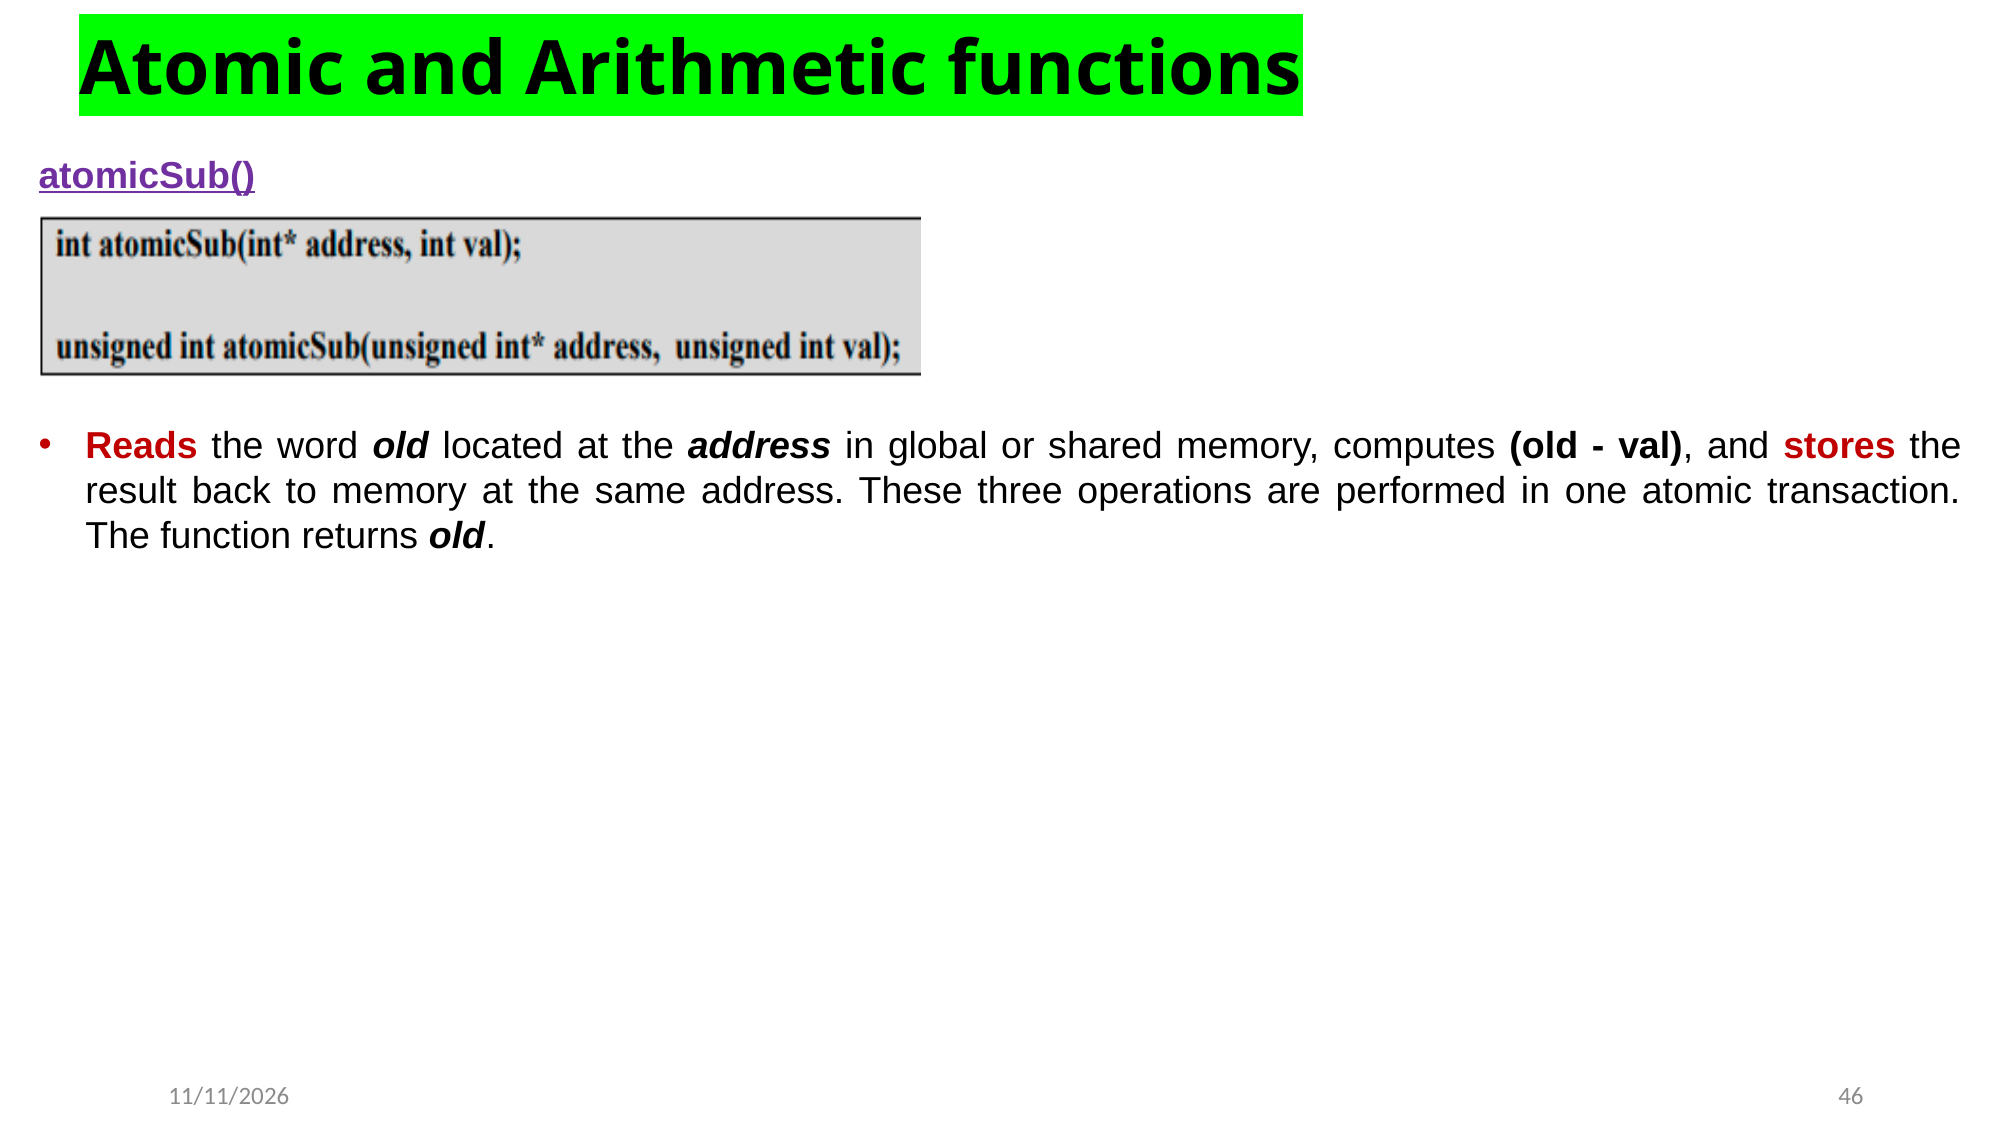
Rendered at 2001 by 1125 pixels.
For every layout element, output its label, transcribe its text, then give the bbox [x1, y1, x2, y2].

text_box Atomic and Arithmetic functions [64, 8, 1969, 132]
text_box 12-02-2024 [153, 1065, 604, 1125]
text_box atomicSub() Reads the word old located at the address in global or shared memory, computes (old - val), and stores the result back to memory at the same address. These three operations are performed in one atomic transaction. The function returns old. [23, 144, 1977, 1117]
text_box 46 [1428, 1065, 1879, 1125]
picture [39, 212, 921, 381]
